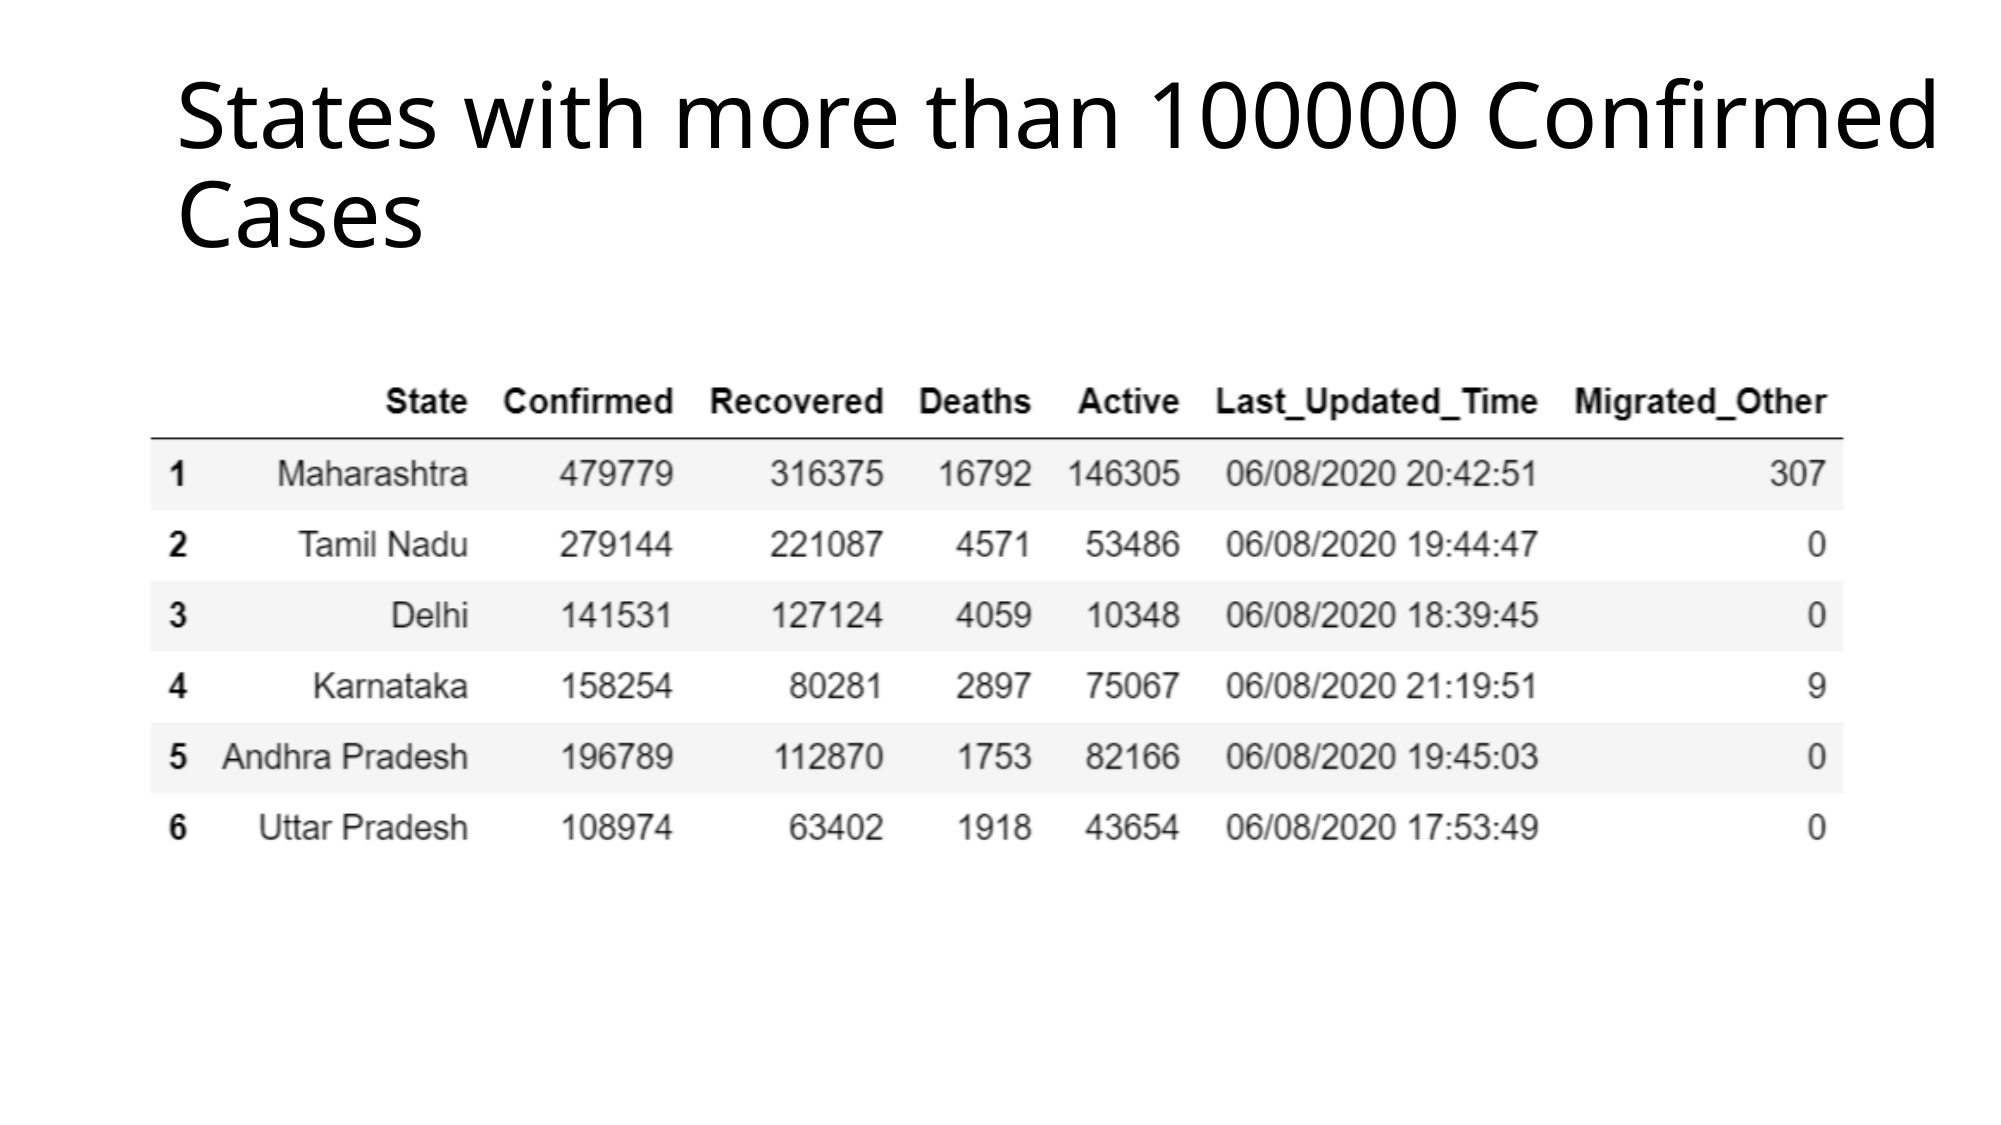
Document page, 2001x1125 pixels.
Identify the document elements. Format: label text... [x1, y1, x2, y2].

picture [140, 355, 1860, 878]
title States with more than 100000 Confirmed Cases [161, 59, 2000, 278]
